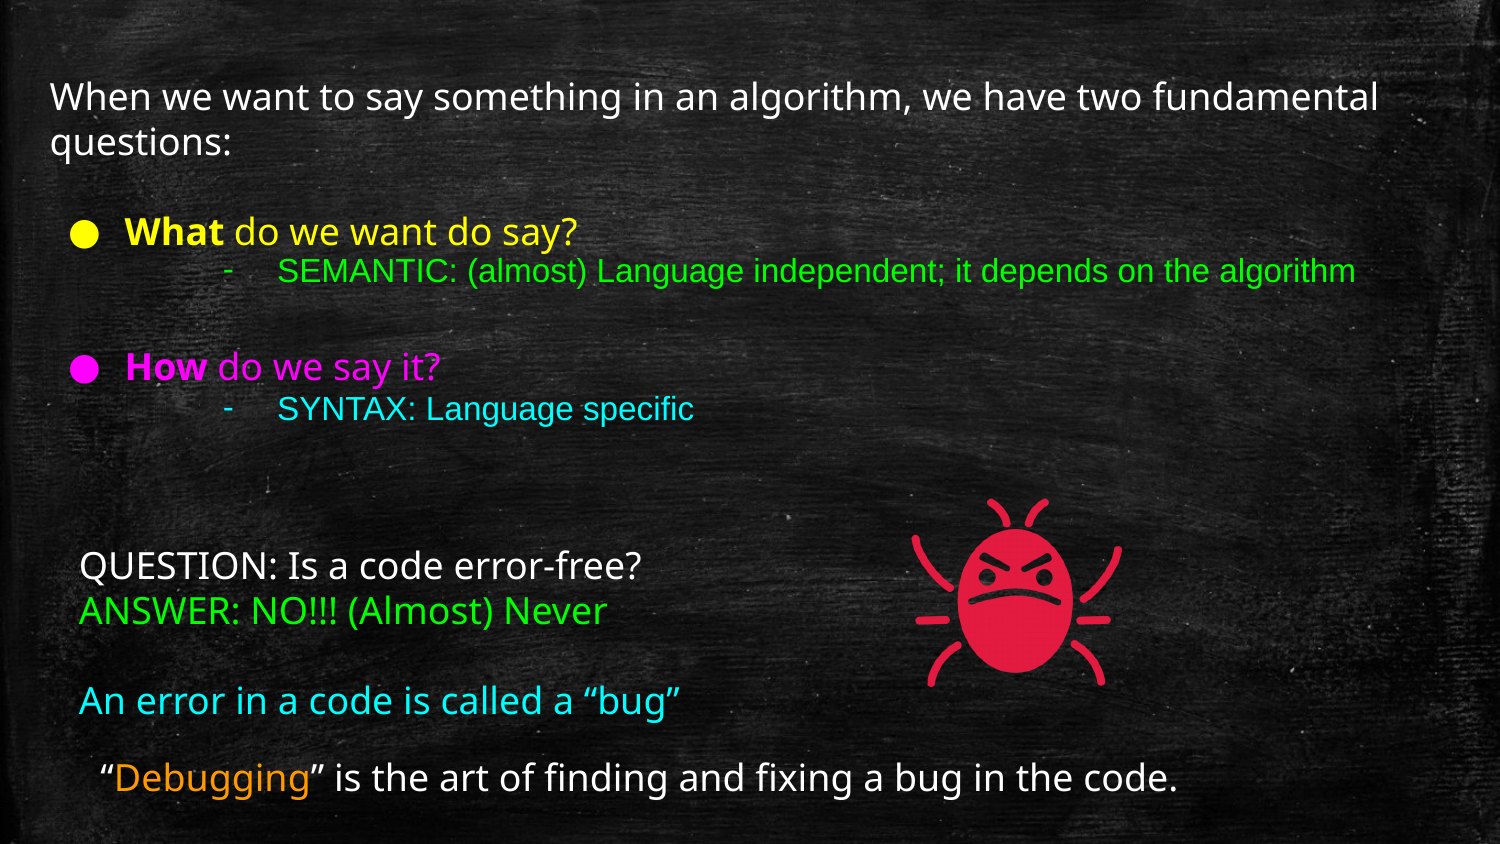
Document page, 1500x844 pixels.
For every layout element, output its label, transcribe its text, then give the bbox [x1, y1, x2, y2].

picture [0, 0, 1500, 844]
text_box “Debugging” is the art of finding and fixing a bug in the code. [85, 738, 1248, 814]
text_box SEMANTIC: (almost) Language independent; it depends on the algorithm SYNTAX: Language specific [187, 228, 1463, 442]
text_box When we want to say something in an algorithm, we have two fundamental questions: What do we want do say? How do we say it? [34, 57, 1413, 403]
text_box QUESTION: Is a code error-free? ANSWER: NO!!! (Almost) Never An error in a code is called a “bug” [64, 526, 1010, 737]
